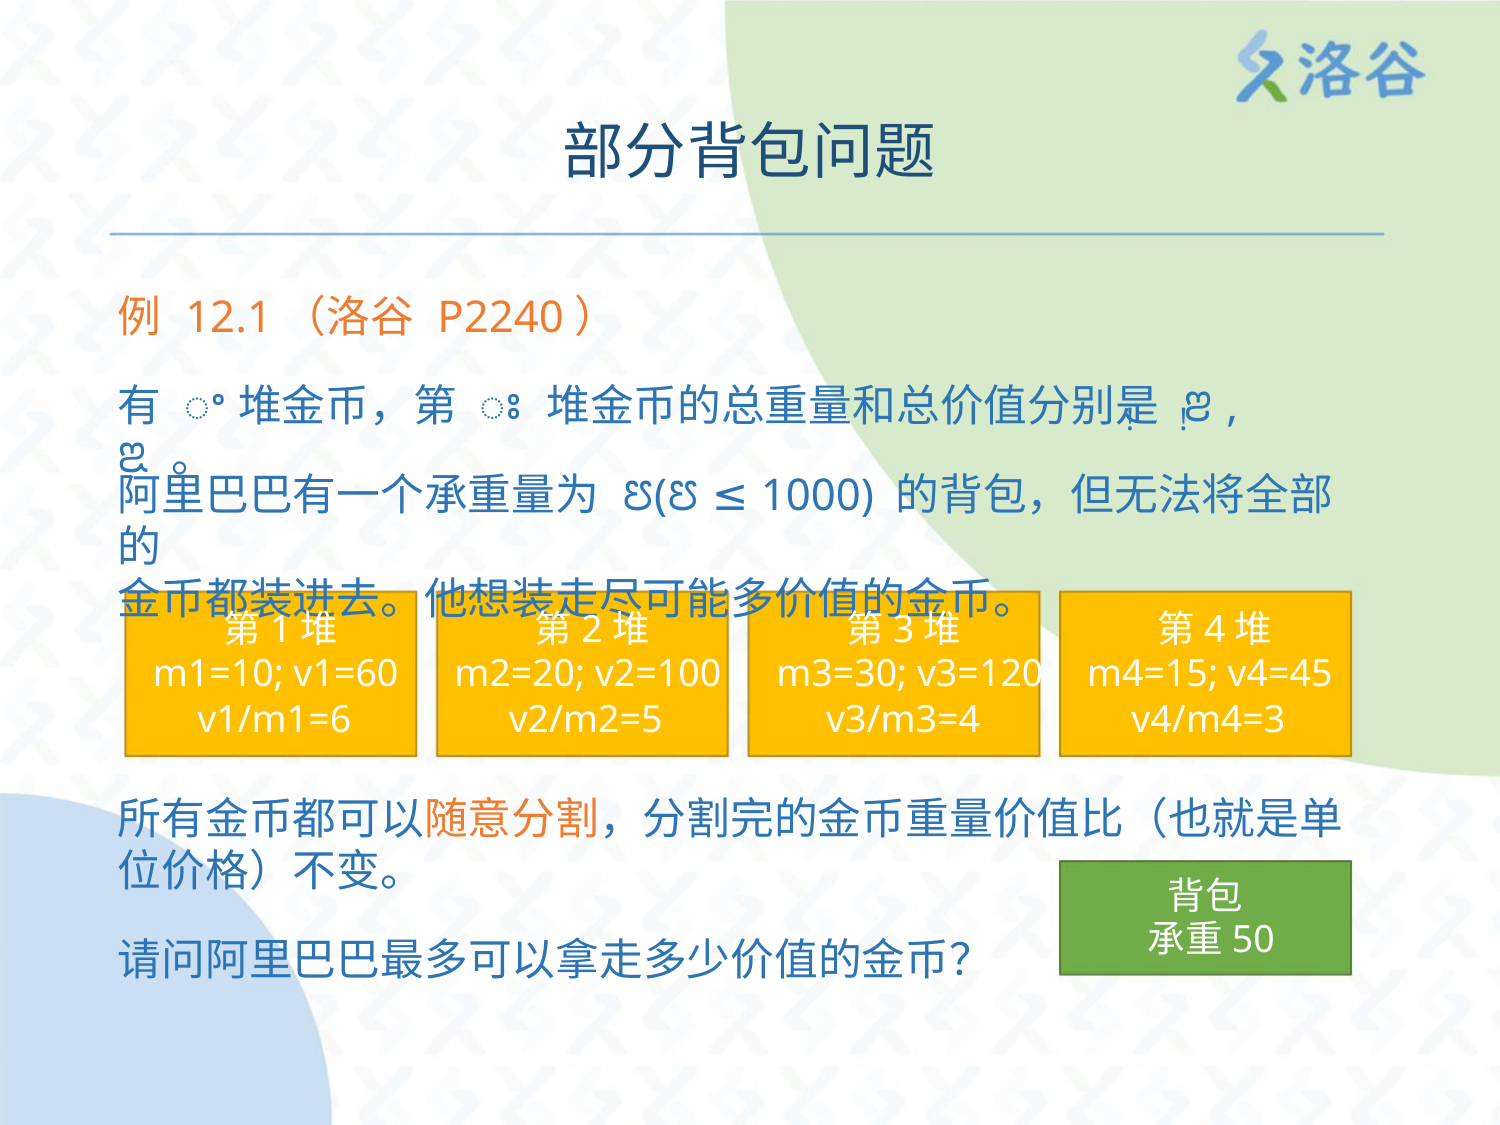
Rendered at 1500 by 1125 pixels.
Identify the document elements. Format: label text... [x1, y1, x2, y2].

text_box 所有金币都可以随意分割，分割完的金币重量价值比（也就是单 位价格）不变。 [117, 797, 1368, 896]
text_box 背包 [1167, 877, 1268, 917]
text_box [0, 0, 1500, 1125]
text_box 请问阿里巴巴最多可以拿走多少价值的金币？ [117, 938, 1018, 985]
text_box 例 12.1（洛谷 P2240） 有 ꢀ堆金币，第 ꢁ 堆金币的总重量和总价值分别是 ꢂ , ꢃ 。 [117, 295, 1263, 468]
text_box 阿里巴巴有一个承重量为 ꢄ(ꢄ ≤ 1000) 的背包，但无法将全部的 金币都装进去。他想装走尽可能多价值的金币。 [117, 468, 1372, 623]
text_box 第1堆 m1=10; v1=60 v1/m1=6 [152, 611, 415, 740]
text_box 第3堆 [846, 611, 967, 651]
text_box 部分背包问题 [562, 121, 963, 187]
text_box 第2堆 m2=20; v2=100 m3=30; v3=120 v2/m2=5 v3/m3=4 [454, 611, 1047, 740]
text_box ! [1179, 399, 1216, 437]
text_box 第4堆 m4=15; v4=45 v4/m4=3 [1087, 611, 1349, 740]
text_box ! [1125, 399, 1162, 437]
text_box 承重50 [1147, 921, 1288, 961]
